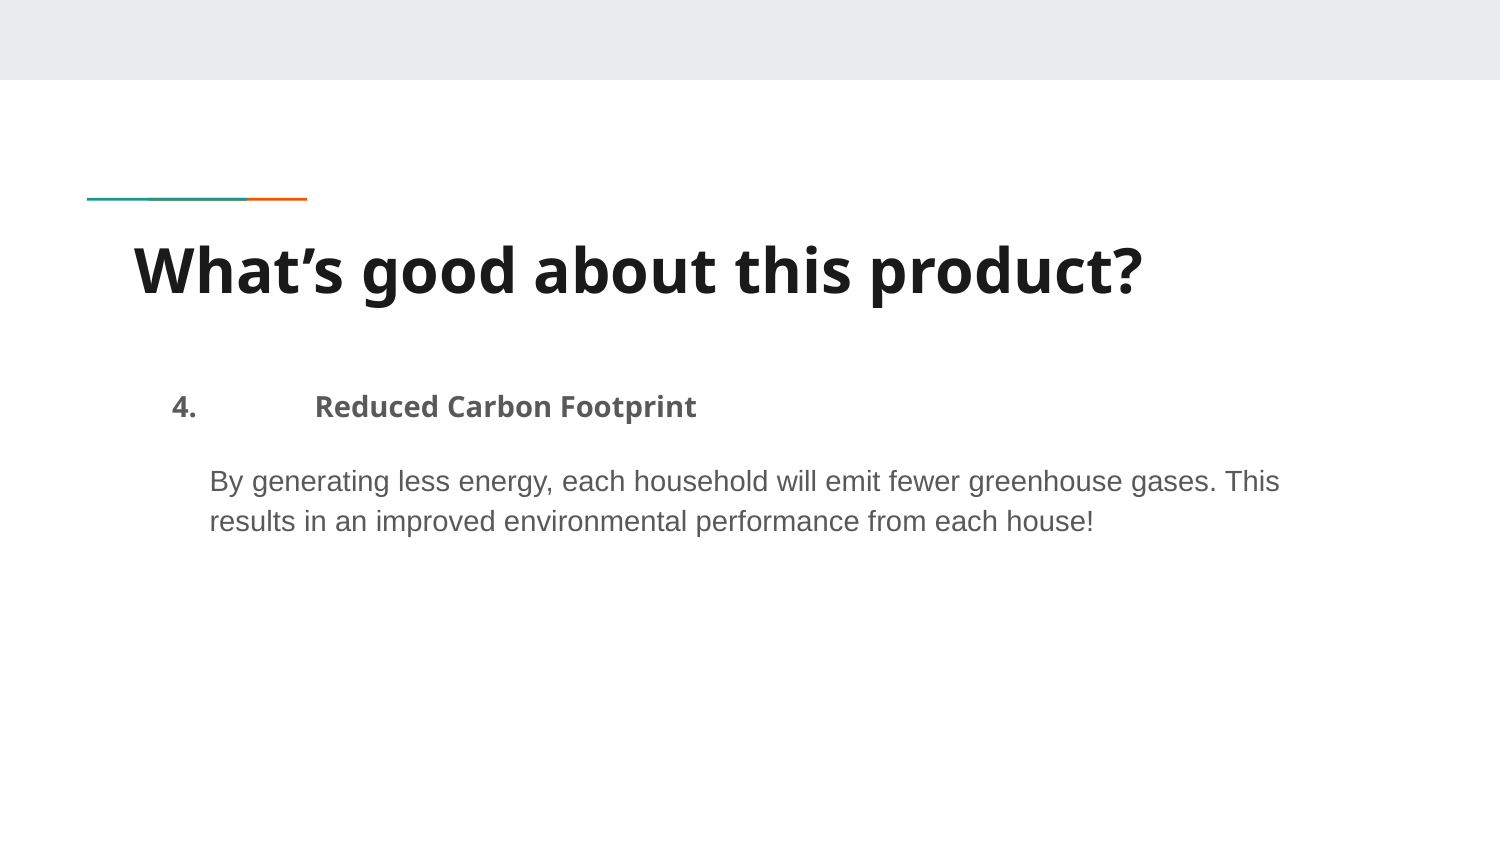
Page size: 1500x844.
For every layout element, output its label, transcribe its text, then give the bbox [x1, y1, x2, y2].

list 4. Reduced Carbon Footprint By generating less energy, each household will emit fewer greenhouse gases. This results in an improved environmental performance from each house! [119, 368, 1381, 740]
title What’s good about this product? [119, 216, 1381, 305]
